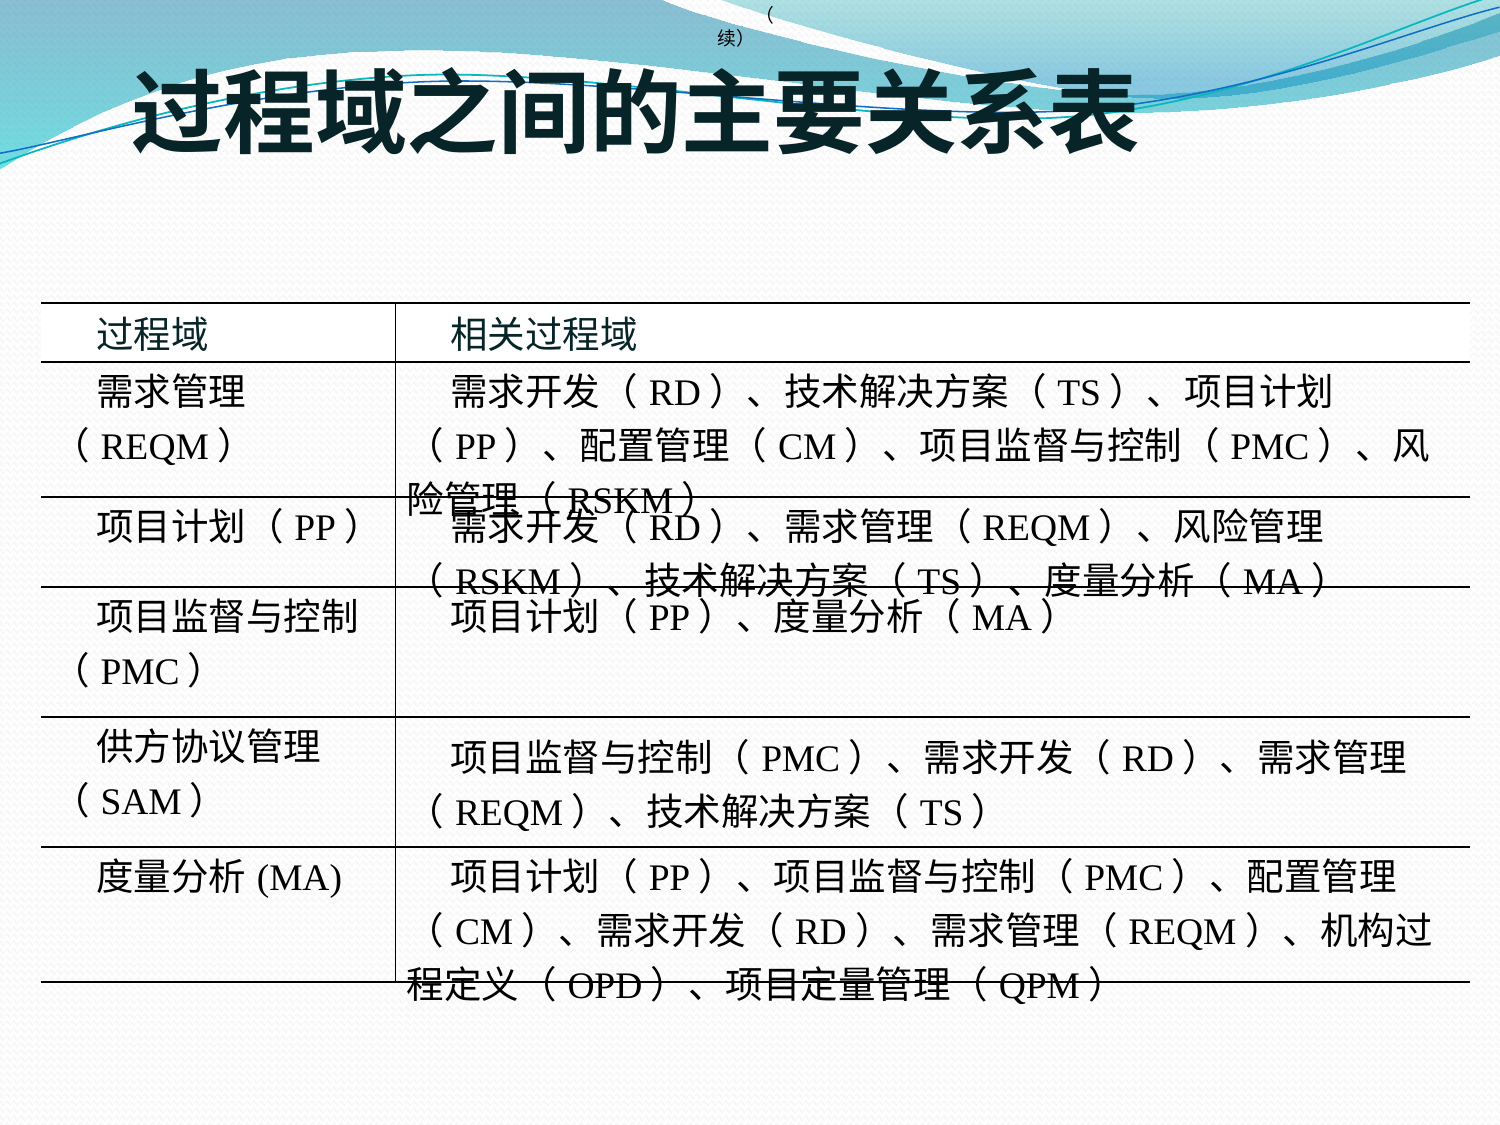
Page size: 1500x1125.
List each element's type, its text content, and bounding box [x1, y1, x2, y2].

text_box （续） [702, 7, 798, 68]
table_cell 项目计划（PP） [41, 498, 395, 586]
table_cell 度量分析(MA) [41, 848, 395, 981]
table_cell 项目计划（PP）、度量分析（MA） [396, 588, 1470, 716]
table_header 过程域 [41, 304, 395, 361]
table_header 相关过程域 [396, 304, 1470, 361]
table_cell 项目监督与控制（PMC）、需求开发（RD）、需求管理（REQM）、技术解决方案（TS） [396, 718, 1470, 846]
table_cell 项目监督与控制（PMC） [41, 588, 395, 716]
text_box 过程域之间的主要关系表 [117, 47, 1325, 173]
table_cell 需求开发（RD）、技术解决方案（TS）、项目计划（PP）、配置管理（CM）、项目监督与控制（PMC）、风险管理（RSKM） [396, 363, 1470, 496]
table_cell 供方协议管理（SAM） [41, 718, 395, 846]
table_cell 需求开发（RD）、需求管理（REQM）、风险管理（RSKM）、技术解决方案（TS）、度量分析（MA） [396, 498, 1470, 586]
table_cell 需求管理（REQM） [41, 363, 395, 496]
table_cell 项目计划（PP）、项目监督与控制（PMC）、配置管理（CM）、需求开发（RD）、需求管理（REQM）、机构过程定义（OPD）、项目定量管理（QPM） [396, 848, 1470, 981]
